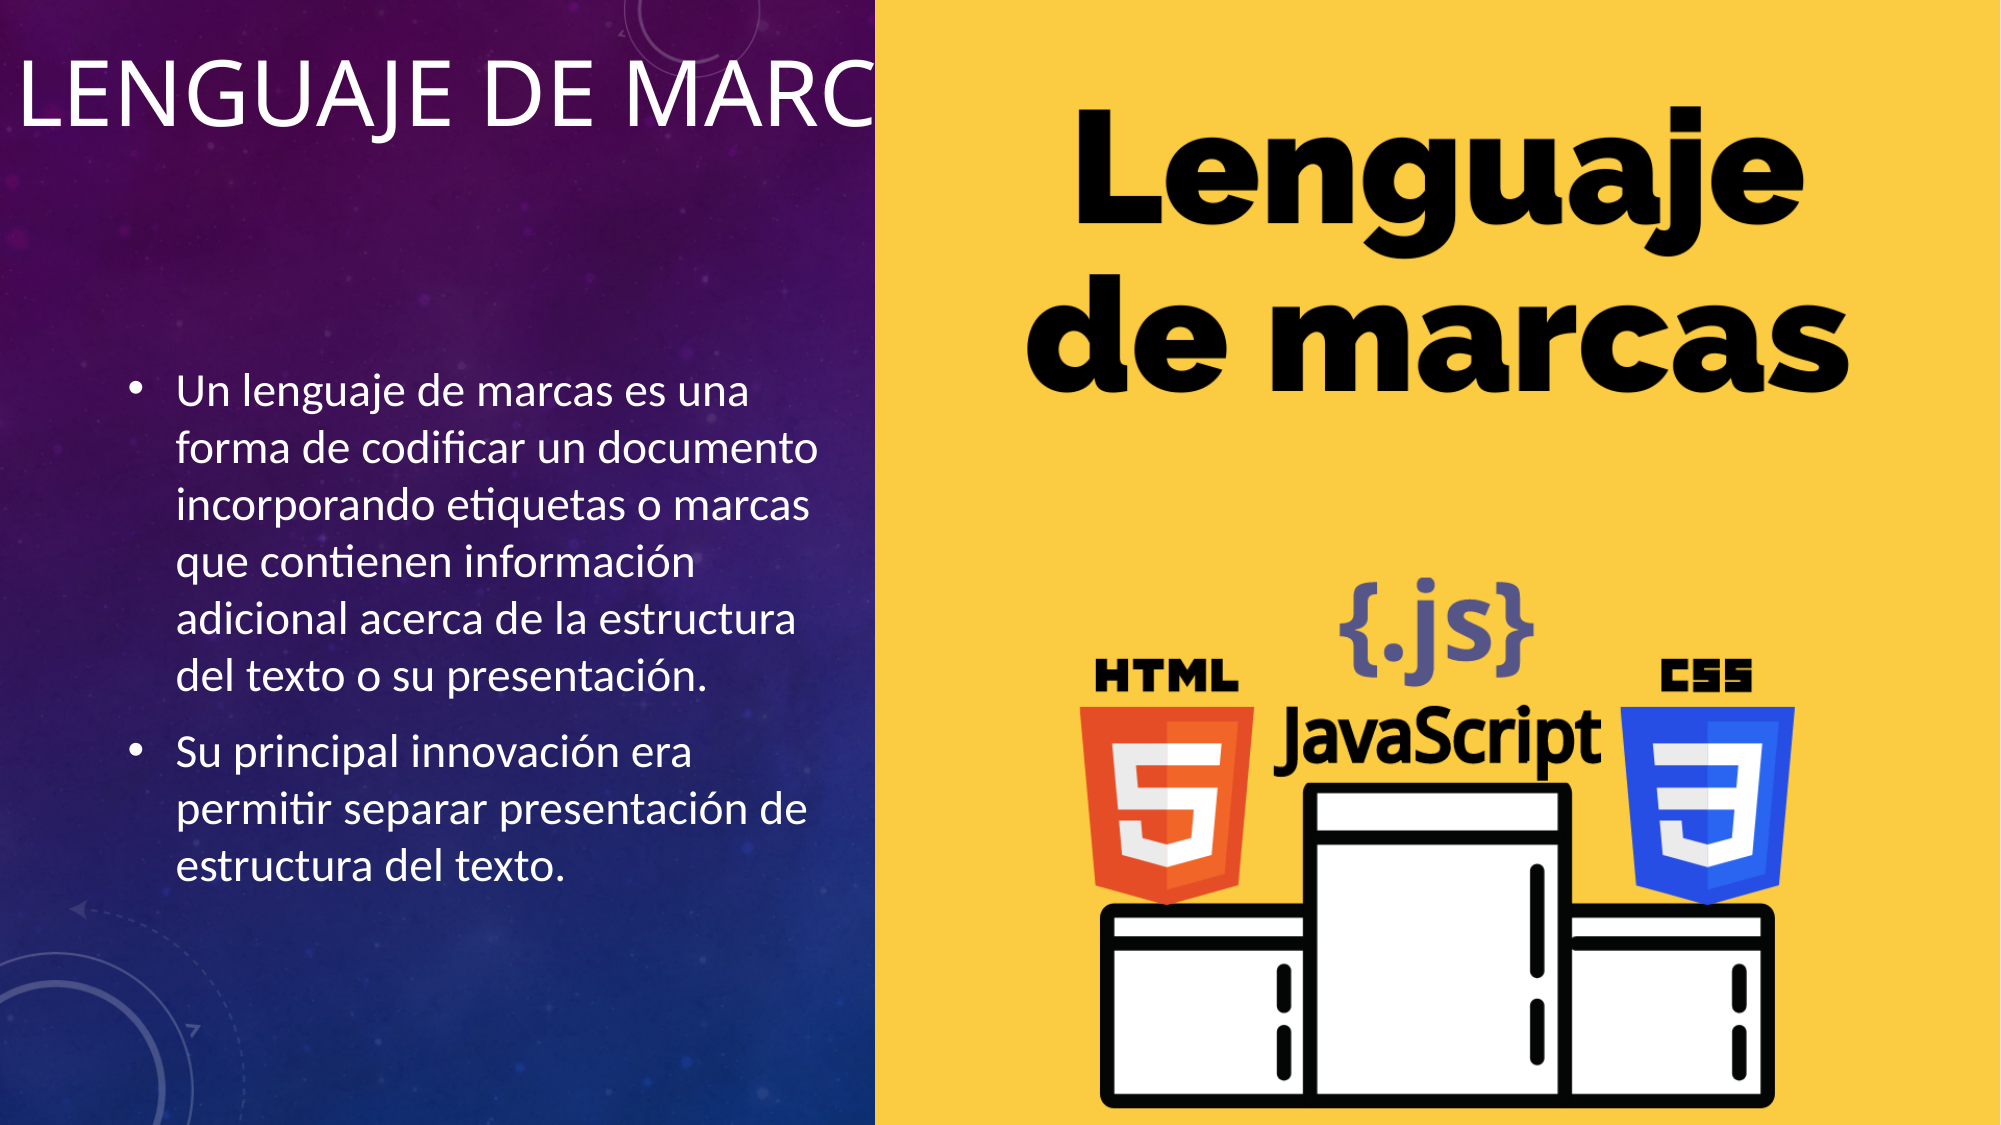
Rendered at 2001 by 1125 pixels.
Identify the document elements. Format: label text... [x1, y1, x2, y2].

list Un lenguaje de marcas es una forma de codificar un documento incorporando etiquetas o marcas que contienen información adicional acerca de la estructura del texto o su presentación. Su principal innovación era permitir separar presentación de estructura del texto. [112, 351, 837, 950]
picture [0, 0, 2001, 1125]
title Lenguaje de marcas [0, 14, 867, 254]
